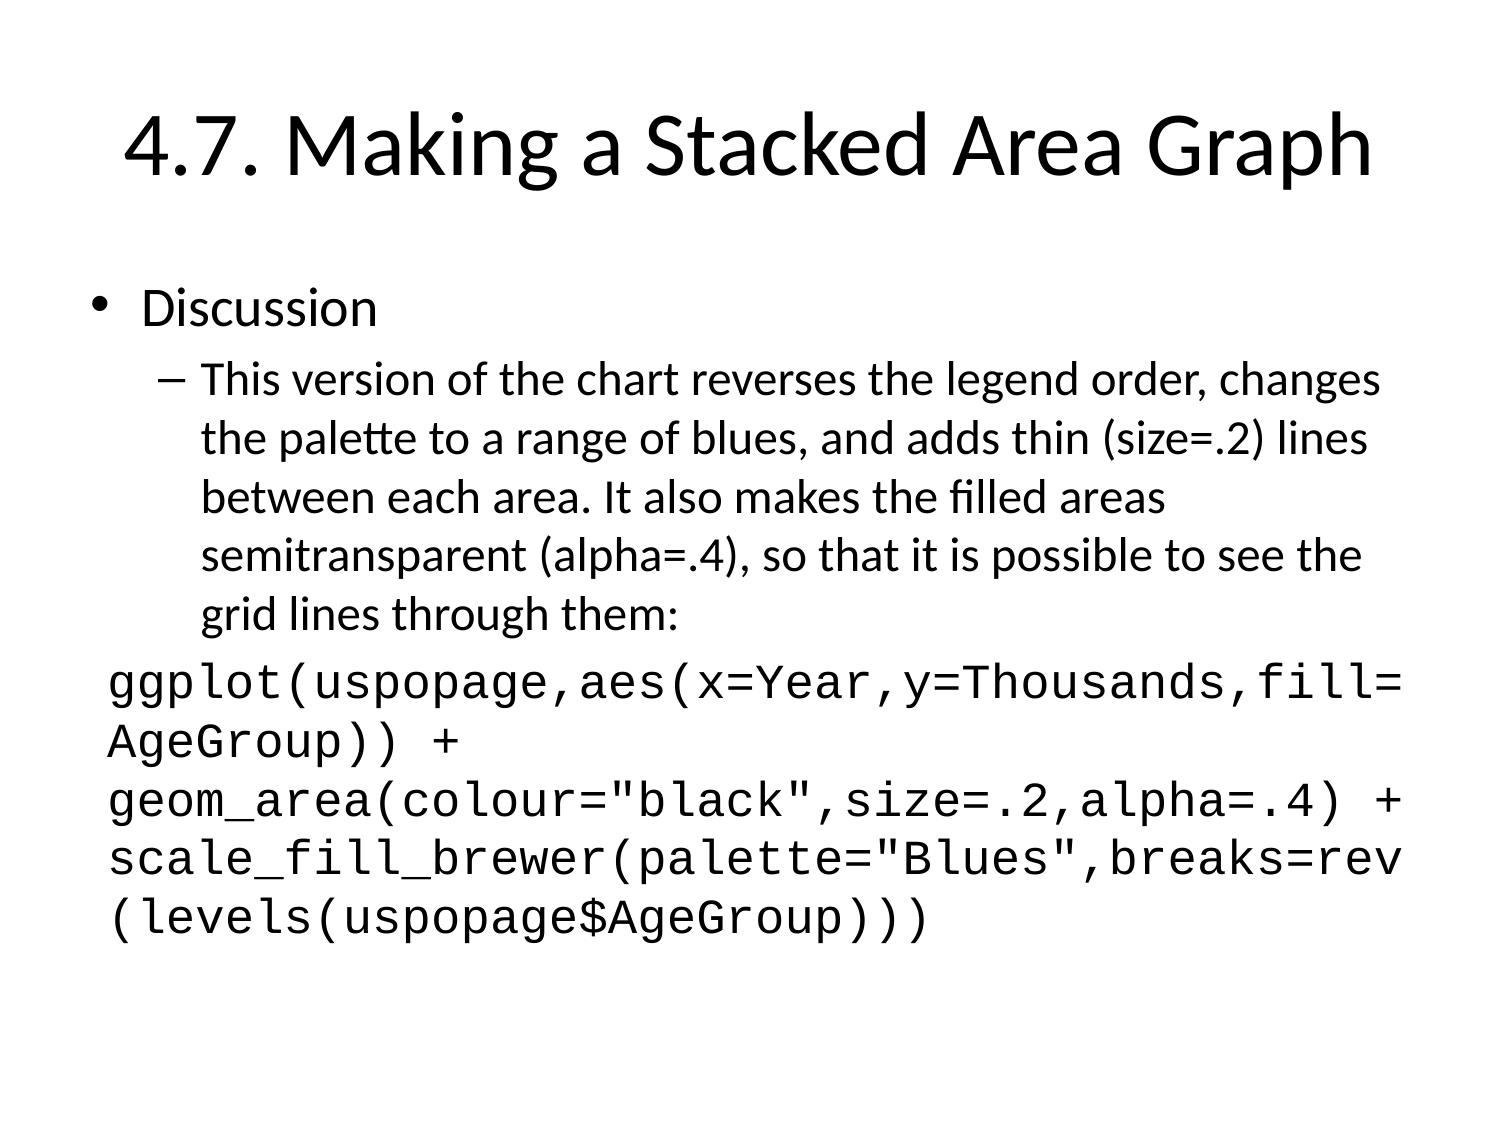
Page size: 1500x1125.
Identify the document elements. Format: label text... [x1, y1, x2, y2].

list Discussion This version of the chart reverses the legend order, changes the palette to a range of blues, and adds thin (size=.2) lines between each area. It also makes the filled areas semitransparent (alpha=.4), so that it is possible to see the grid lines through them: ggplot(uspopage,aes(x=Year,y=Thousands,fill=AgeGroup)) + geom_area(colour="black",size=.2,alpha=.4) + scale_fill_brewer(palette="Blues",breaks=rev(levels(uspopage$AgeGroup))) [75, 262, 1425, 1005]
title 4.7. Making a Stacked Area Graph [75, 45, 1425, 233]
